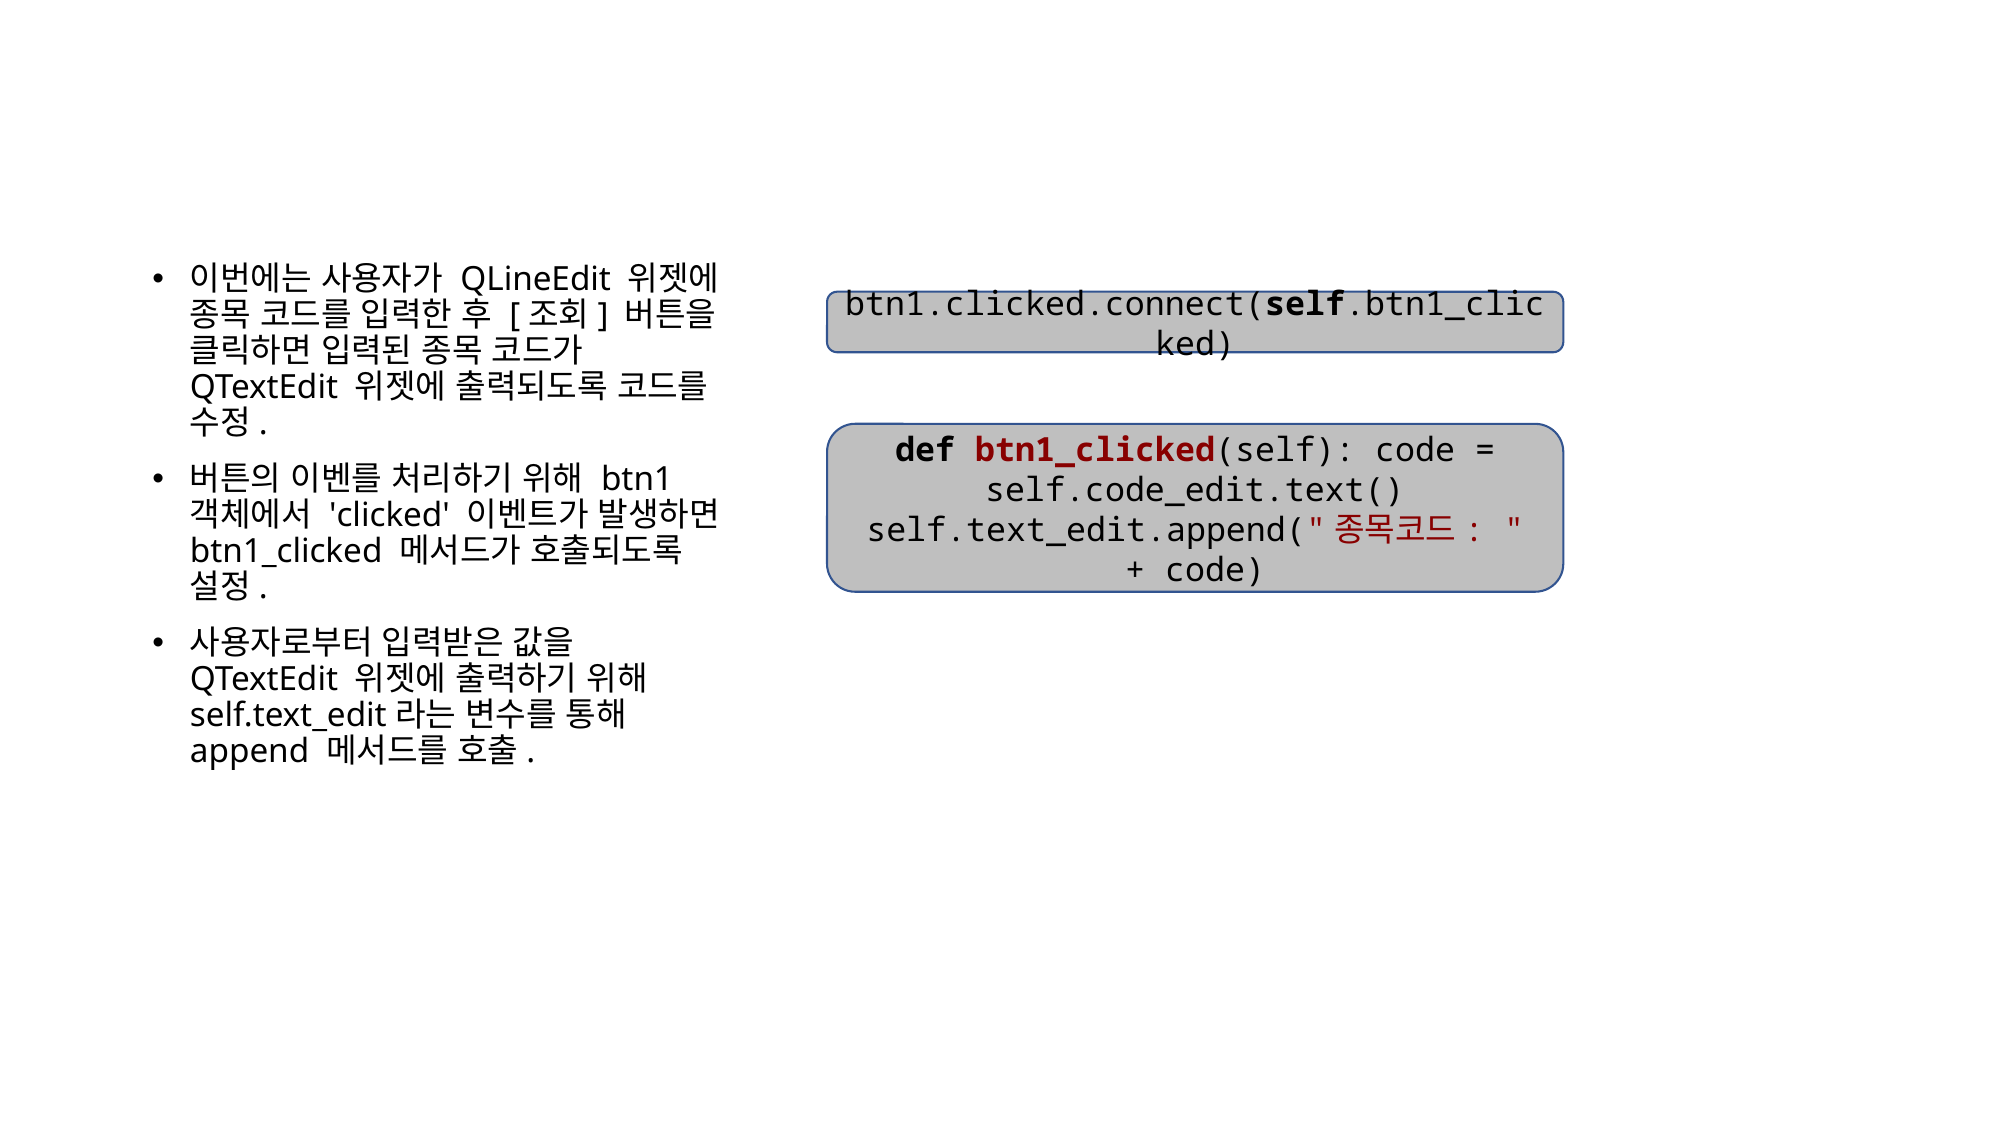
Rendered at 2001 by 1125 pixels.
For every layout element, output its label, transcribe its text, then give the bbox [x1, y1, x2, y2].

text_box def btn1_clicked(self): code = self.code_edit.text() self.text_edit.append("종목코드: " + code) [825, 422, 1565, 593]
text_box btn1.clicked.connect(self.btn1_clicked) [825, 290, 1565, 354]
list 이번에는 사용자가 QLineEdit 위젯에 종목 코드를 입력한 후 [조회] 버튼을 클릭하면 입력된 종목 코드가 QTextEdit 위젯에 출력되도록 코드를 수정. 버튼의 이벤를 처리하기 위해 btn1 객체에서 'clicked' 이벤트가 발생하면 btn1_clicked 메서드가 호출되도록 설정. 사용자로부터 입력받은 값을 QTextEdit 위젯에 출력하기 위해 self.text_edit라는 변수를 통해 append 메서드를 호출. [137, 254, 742, 1014]
